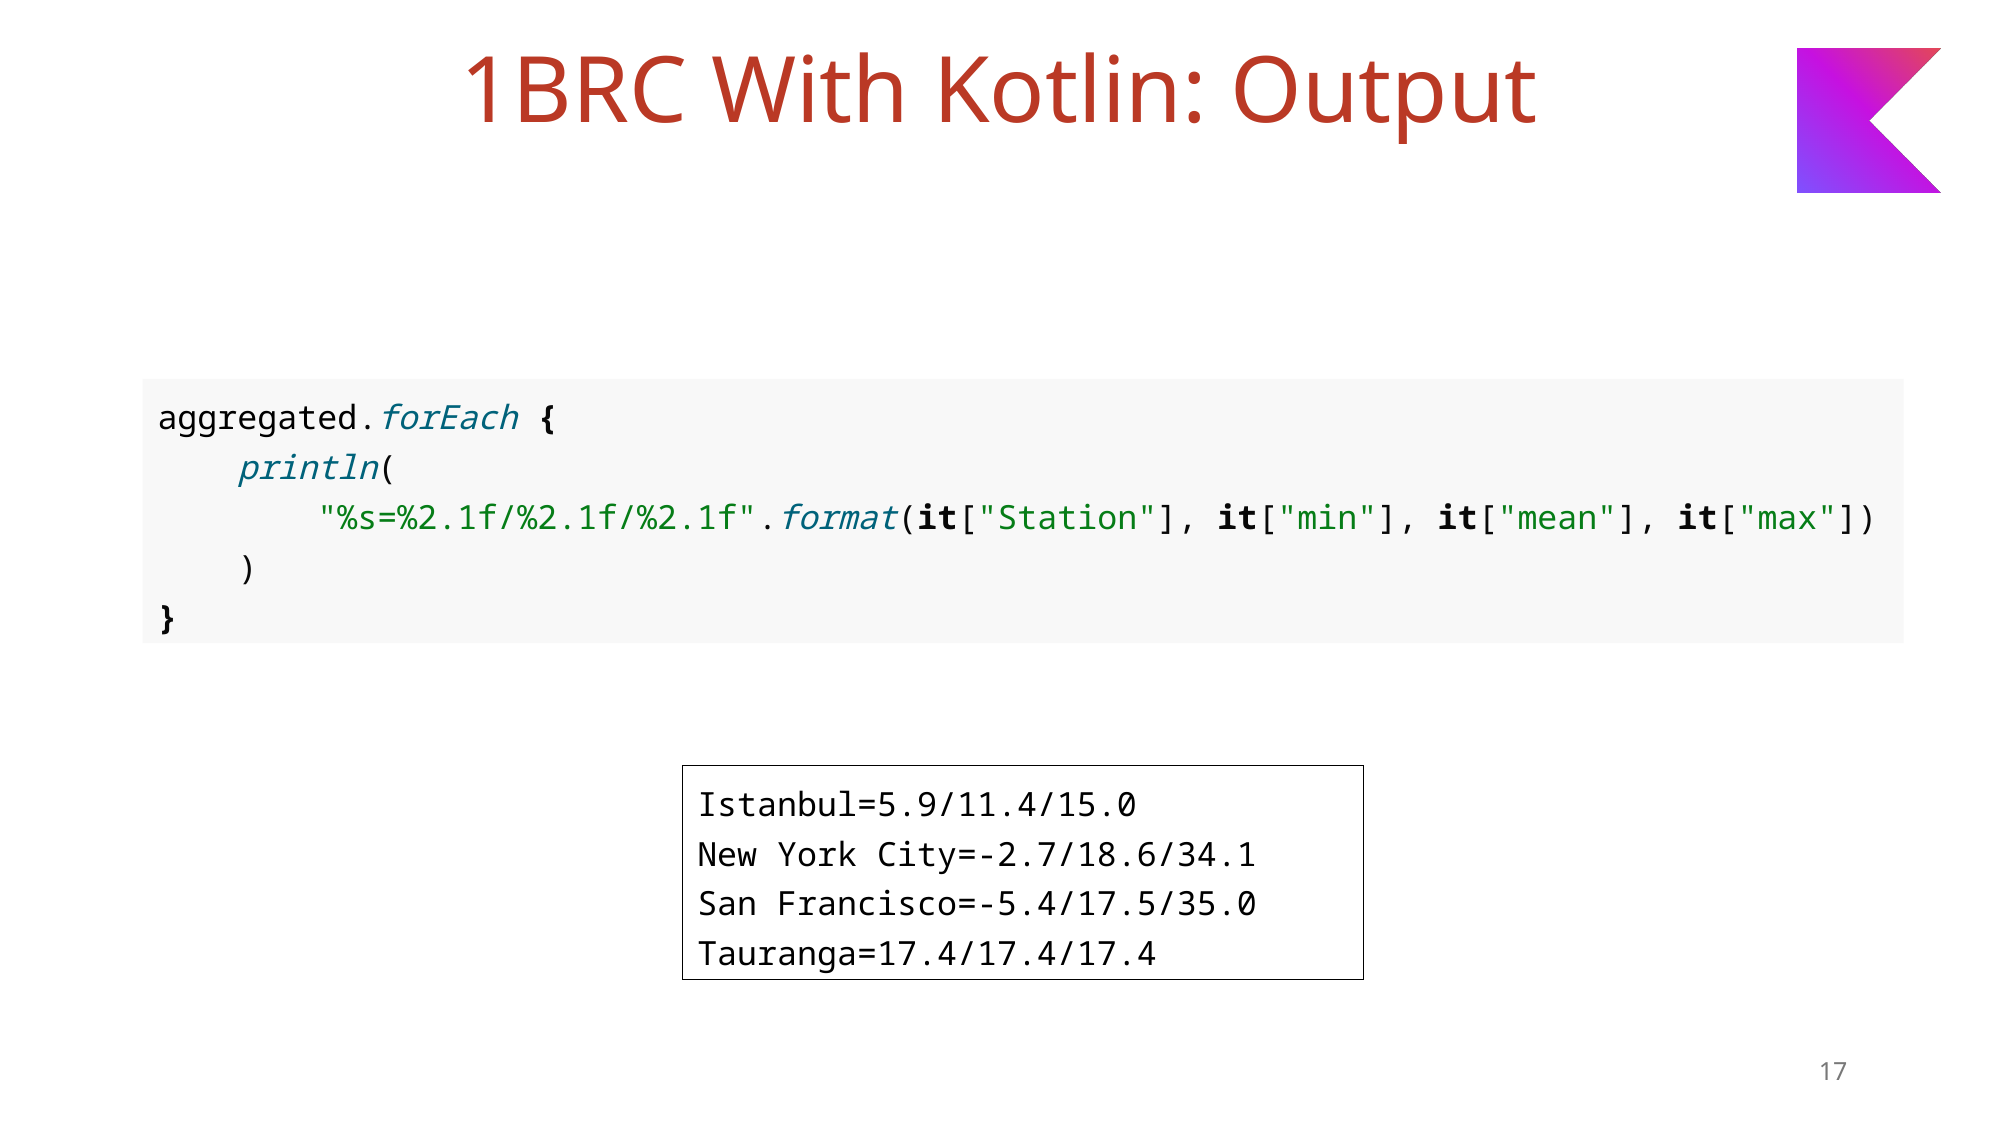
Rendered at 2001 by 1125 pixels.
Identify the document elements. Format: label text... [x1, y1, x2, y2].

slide_number 17 [1412, 1042, 1863, 1103]
text_box aggregated.forEach { println( "%s=%2.1f/%2.1f/%2.1f".format(it["Station"], it["min"], it["mean"], it["max"]) ) } [142, 378, 1904, 644]
title 1BRC With Kotlin: Output [137, 29, 1863, 157]
picture [1796, 48, 1942, 194]
text_box Istanbul=5.9/11.4/15.0 New York City=-2.7/18.6/34.1 San Francisco=-5.4/17.5/35.0 Tauranga=17.4/17.4/17.4 [682, 765, 1364, 980]
